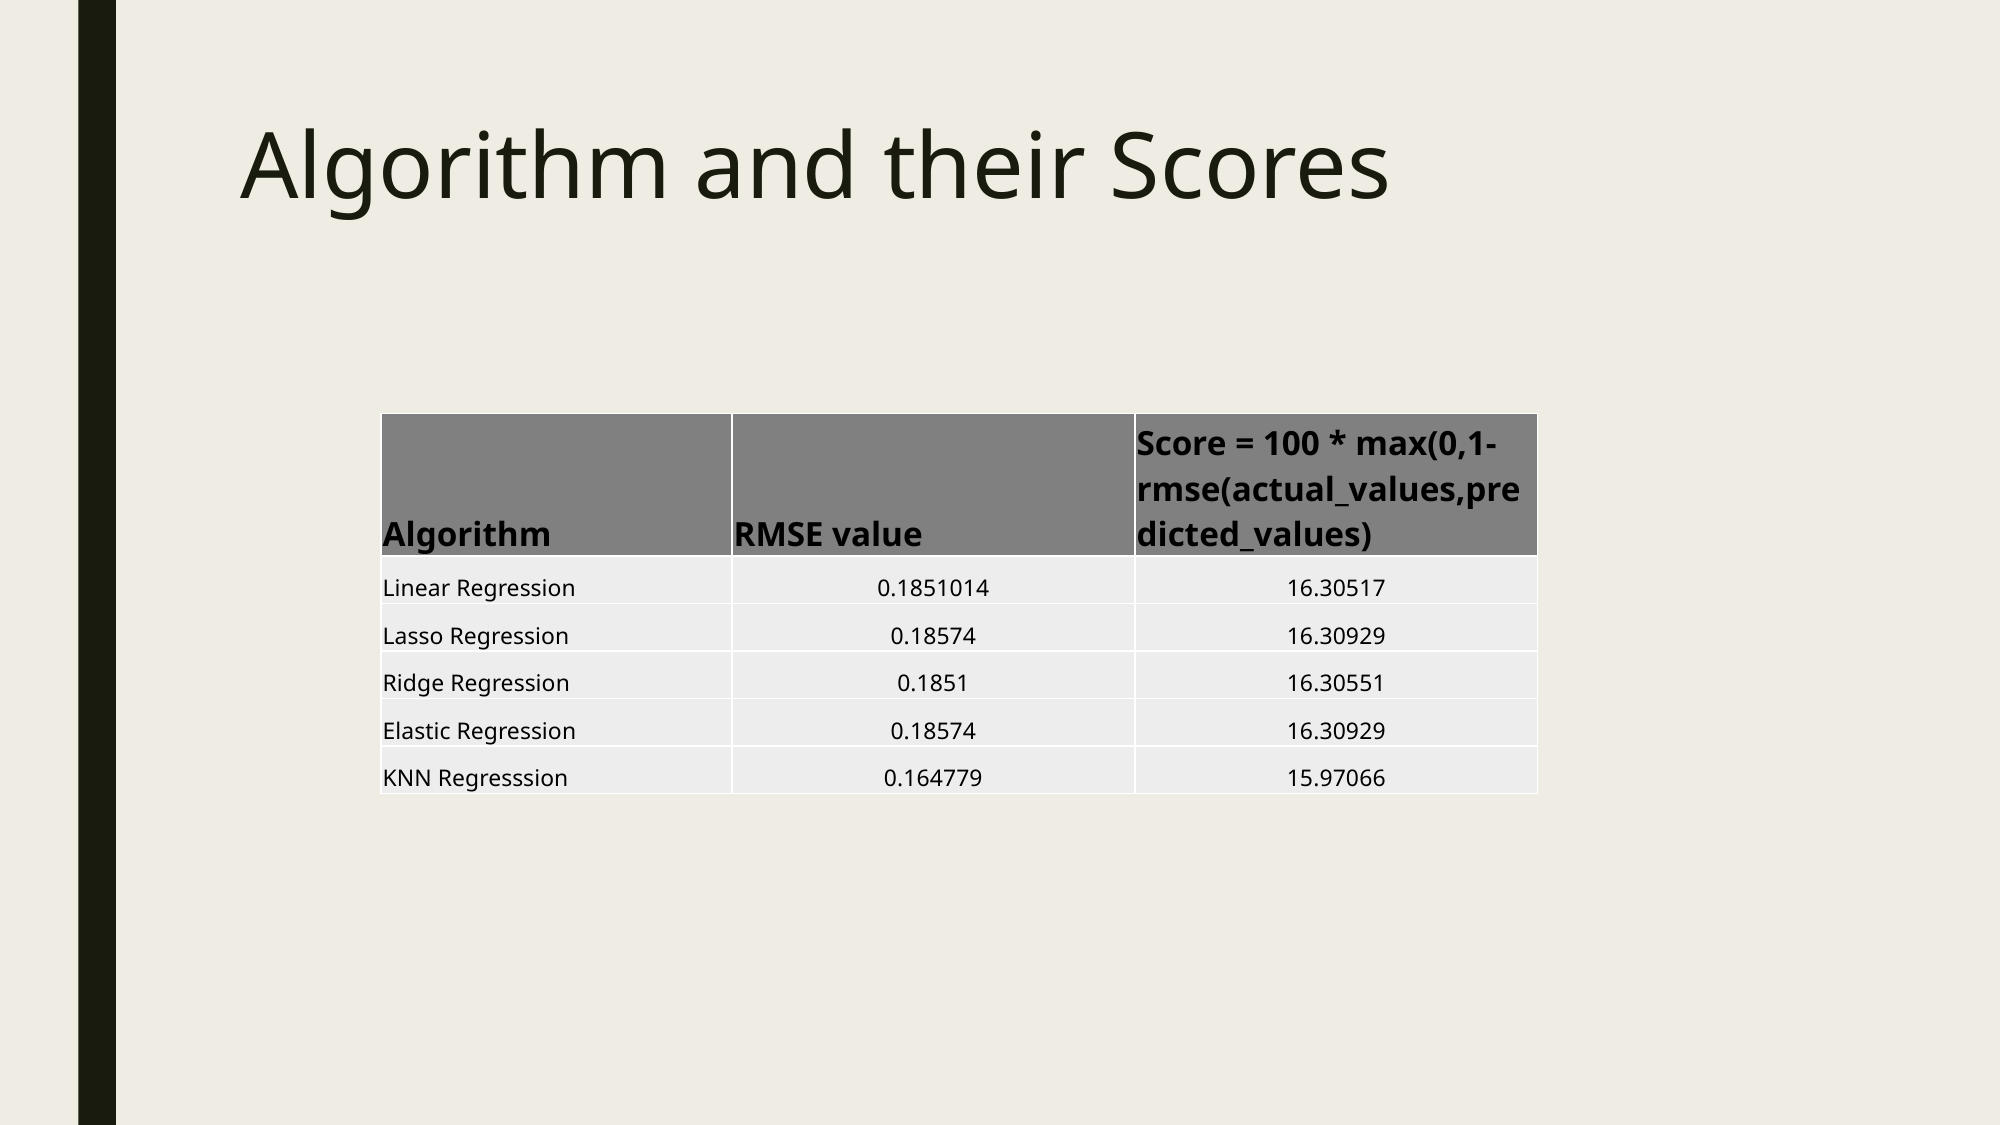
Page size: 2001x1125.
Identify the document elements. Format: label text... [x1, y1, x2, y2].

table_header RMSE value [733, 414, 1134, 555]
table_cell 15.97066 [1136, 747, 1537, 793]
table_cell 0.1851014 [733, 557, 1134, 603]
table_cell 16.30929 [1136, 699, 1537, 745]
table_header Score = 100 * max(0,1-rmse(actual_values,predicted_values) [1136, 414, 1537, 555]
table_cell 0.1851 [733, 652, 1134, 698]
title Algorithm and their Scores [225, 112, 1800, 357]
table_header Algorithm [382, 414, 731, 555]
table_cell 16.30929 [1136, 604, 1537, 650]
table_cell 16.30551 [1136, 652, 1537, 698]
table_cell Elastic Regression [382, 699, 731, 745]
table_cell Ridge Regression [382, 652, 731, 698]
table_cell 0.18574 [733, 699, 1134, 745]
table_cell 0.164779 [733, 747, 1134, 793]
table_cell KNN Regresssion [382, 747, 731, 793]
table_cell Lasso Regression [382, 604, 731, 650]
table_cell 16.30517 [1136, 557, 1537, 603]
table_cell Linear Regression [382, 557, 731, 603]
table_cell 0.18574 [733, 604, 1134, 650]
